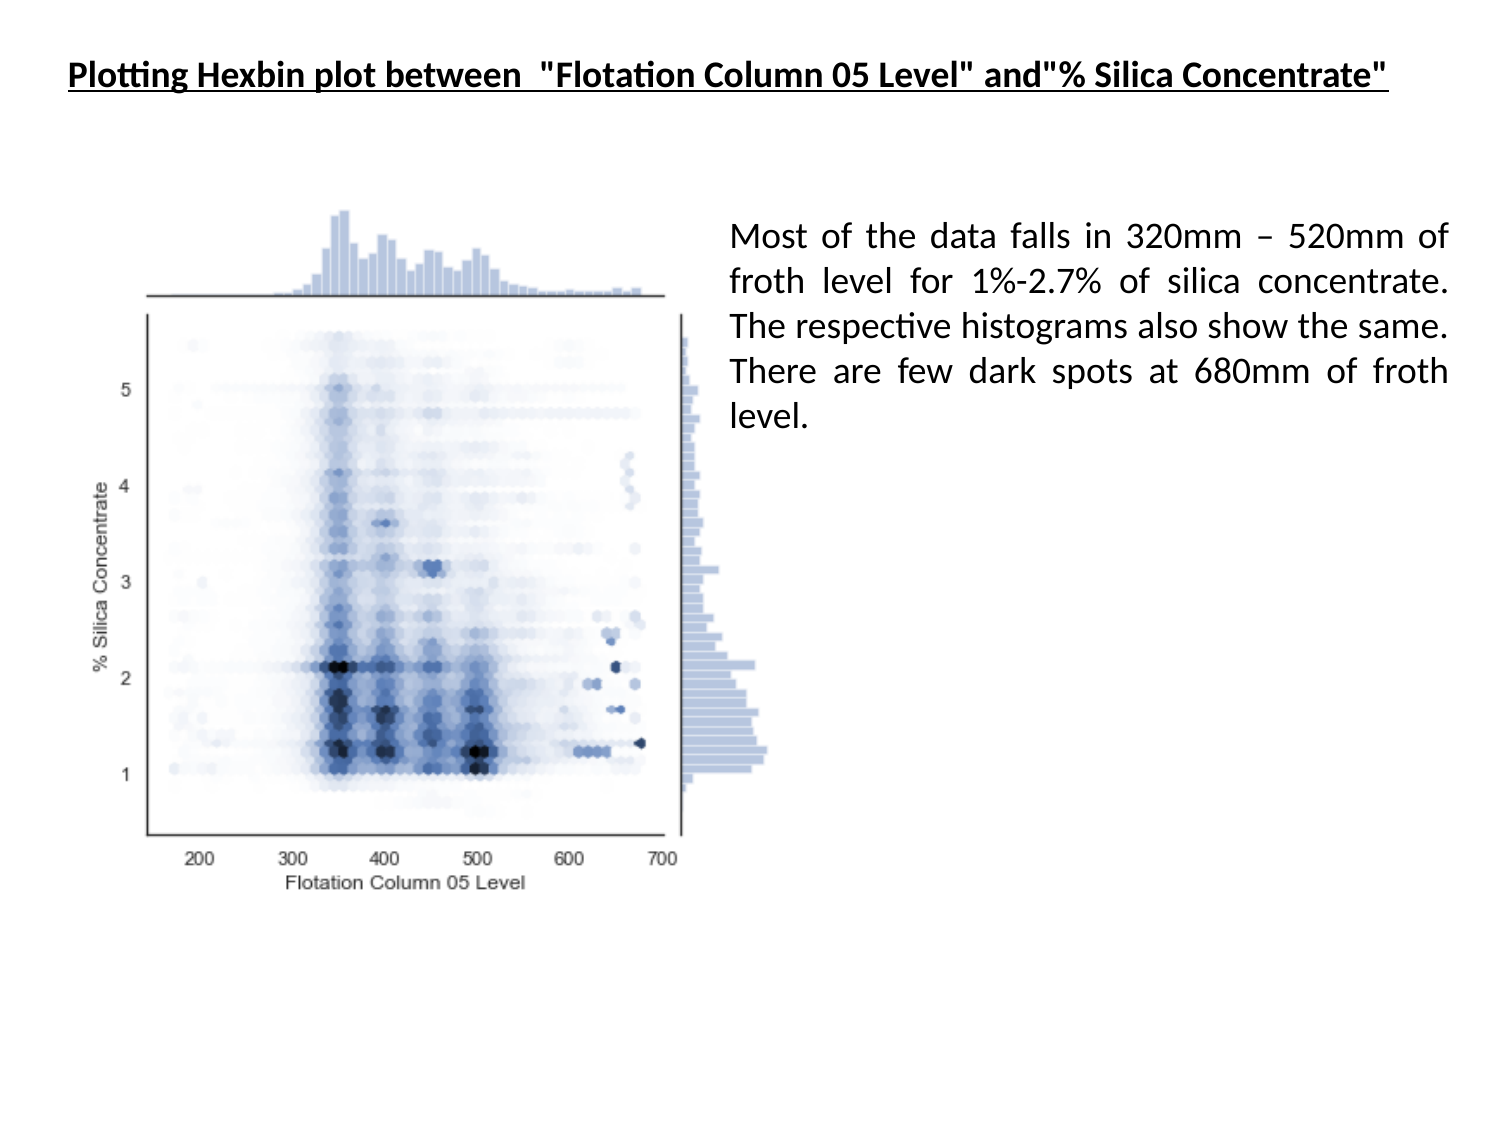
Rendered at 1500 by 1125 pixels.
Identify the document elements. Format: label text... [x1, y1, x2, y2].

text_box Most of the data falls in 320mm – 520mm of froth level for 1%-2.7% of silica concentrate. The respective histograms also show the same. There are few dark spots at 680mm of froth level. [797, 203, 1465, 444]
picture [83, 184, 793, 906]
text_box Plotting Hexbin plot between "Flotation Column 05 Level" and"% Silica Concentrate" [53, 42, 1436, 103]
